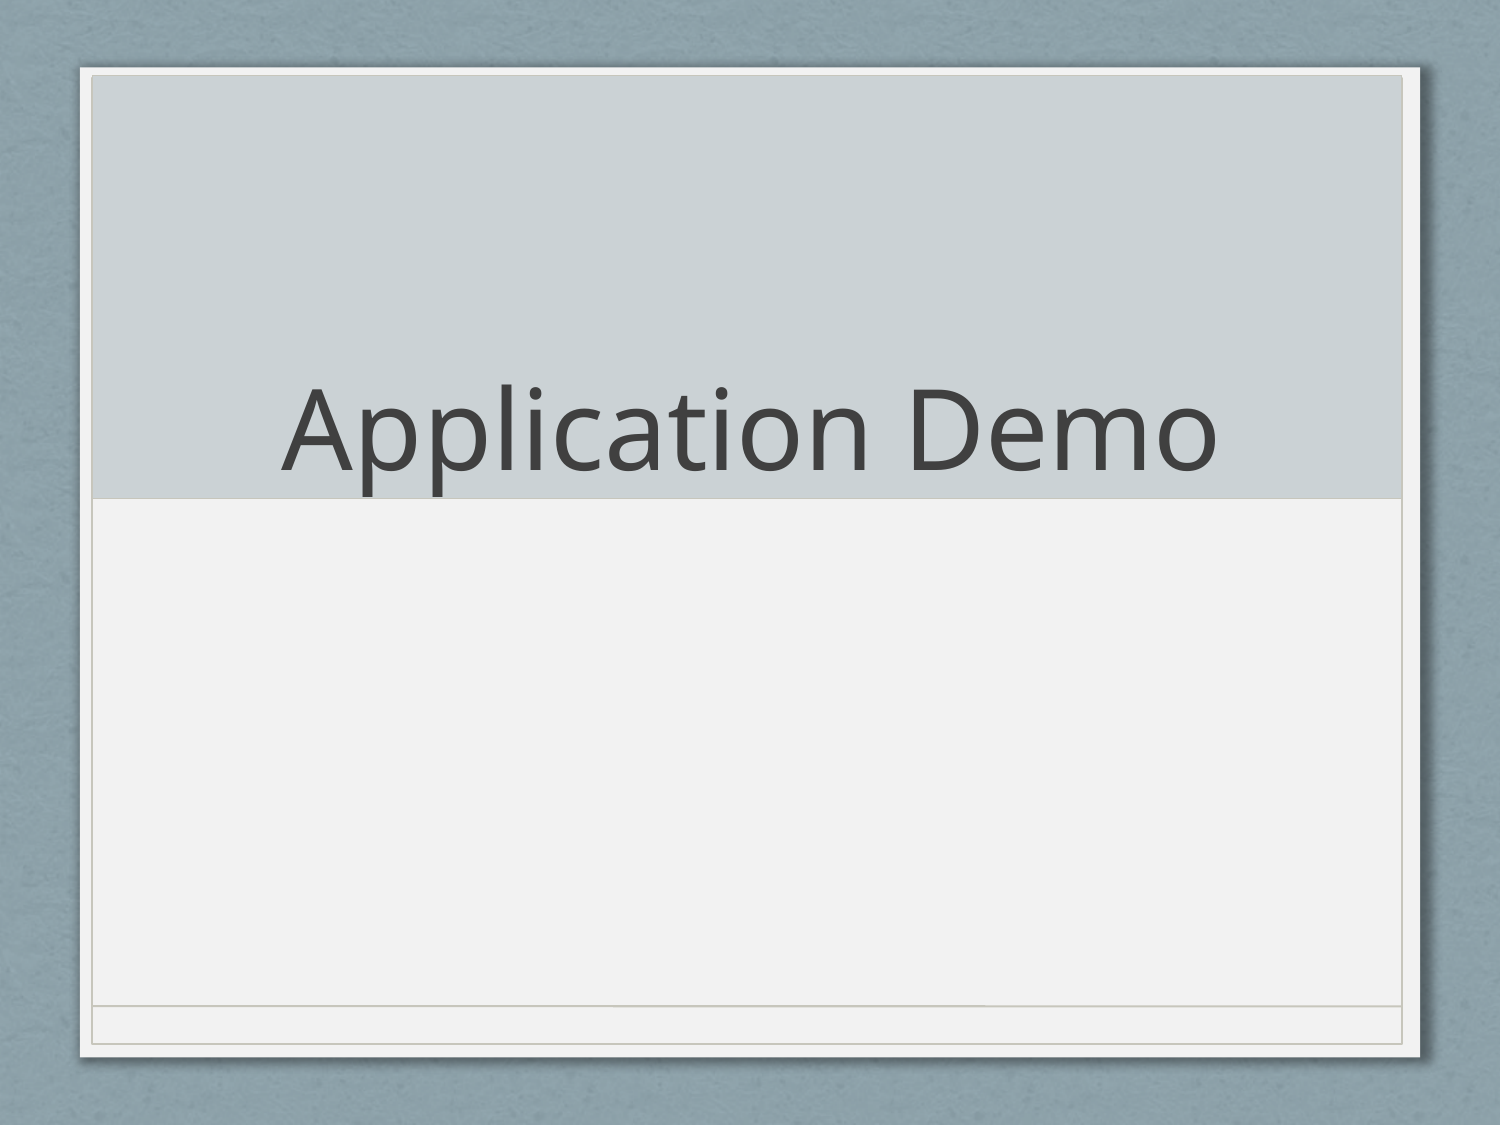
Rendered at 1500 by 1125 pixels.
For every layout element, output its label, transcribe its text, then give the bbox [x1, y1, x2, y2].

title Application Demo [150, 184, 1355, 500]
